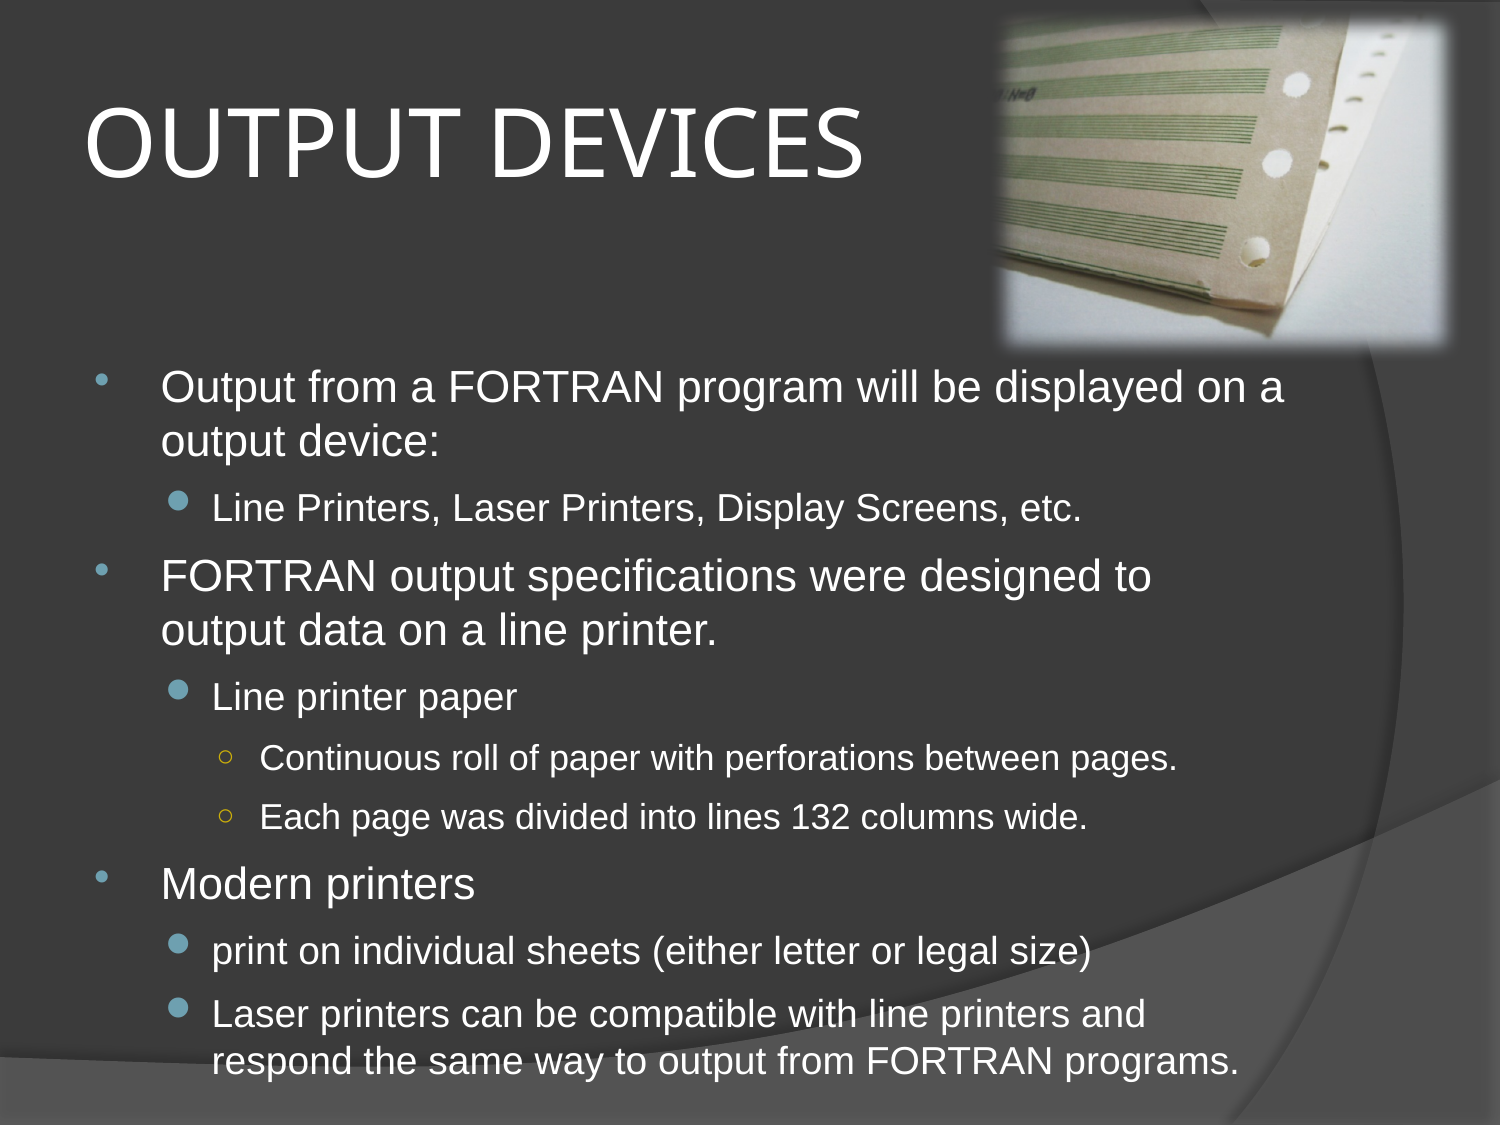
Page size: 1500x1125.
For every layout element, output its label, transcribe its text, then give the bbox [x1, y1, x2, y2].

picture [987, 5, 1463, 363]
list Output from a FORTRAN program will be displayed on a output device: Line Printers, Laser Printers, Display Screens, etc. FORTRAN output specifications were designed to output data on a line printer. Line printer paper Continuous roll of paper with perforations between pages. Each page was divided into lines 132 columns wide. Modern printers print on individual sheets (either letter or legal size) Laser printers can be compatible with line printers and respond the same way to output from FORTRAN programs. [75, 350, 1300, 1093]
title OUTPUT DEVICES [75, 45, 978, 233]
